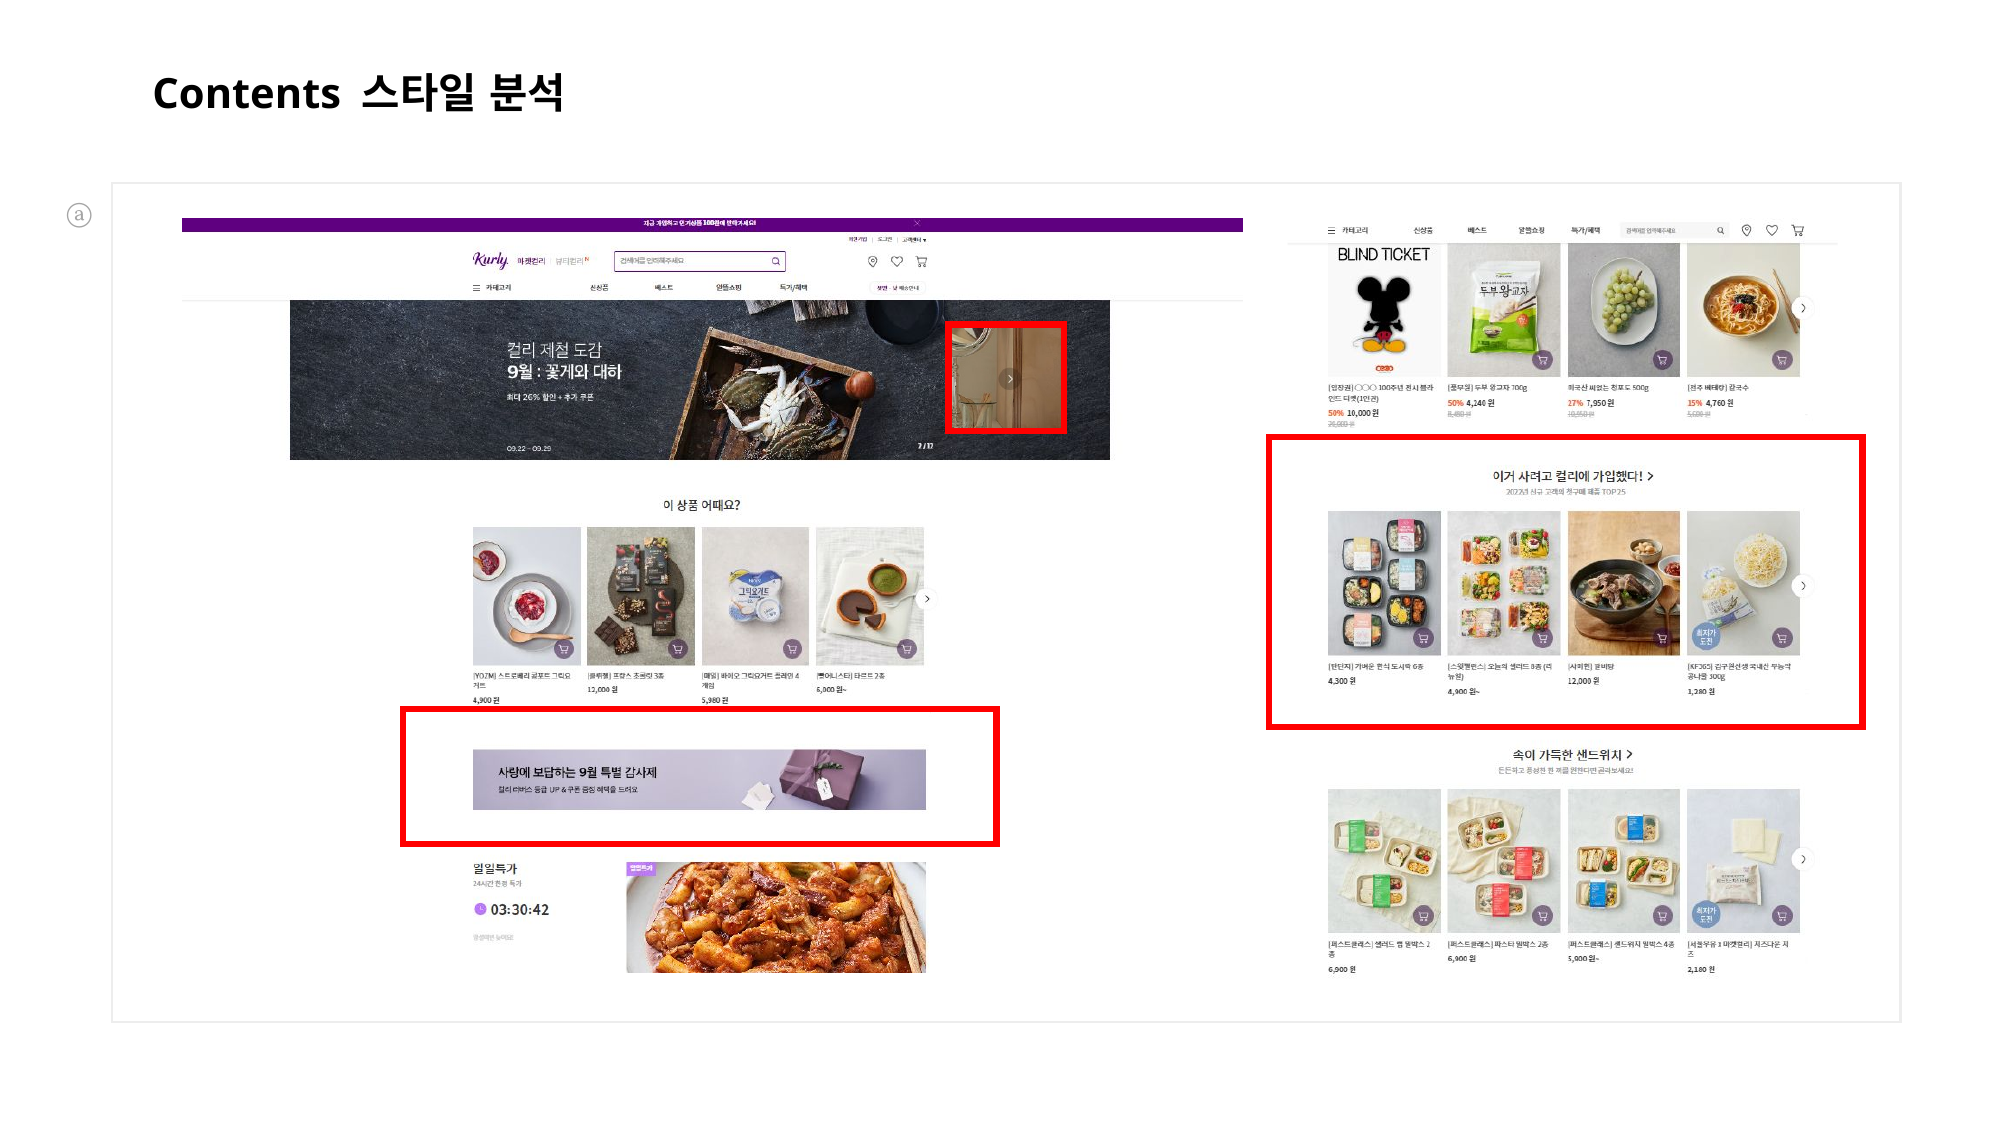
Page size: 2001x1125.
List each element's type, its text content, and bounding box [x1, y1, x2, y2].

picture [1287, 218, 1838, 1008]
text_box Contents 스타일 분석 [137, 0, 1863, 204]
text_box [111, 182, 1902, 1023]
text_box [1838, 436, 1863, 728]
text_box [1268, 436, 1287, 728]
text_box ⓐ [50, 182, 107, 243]
picture [182, 218, 1243, 973]
